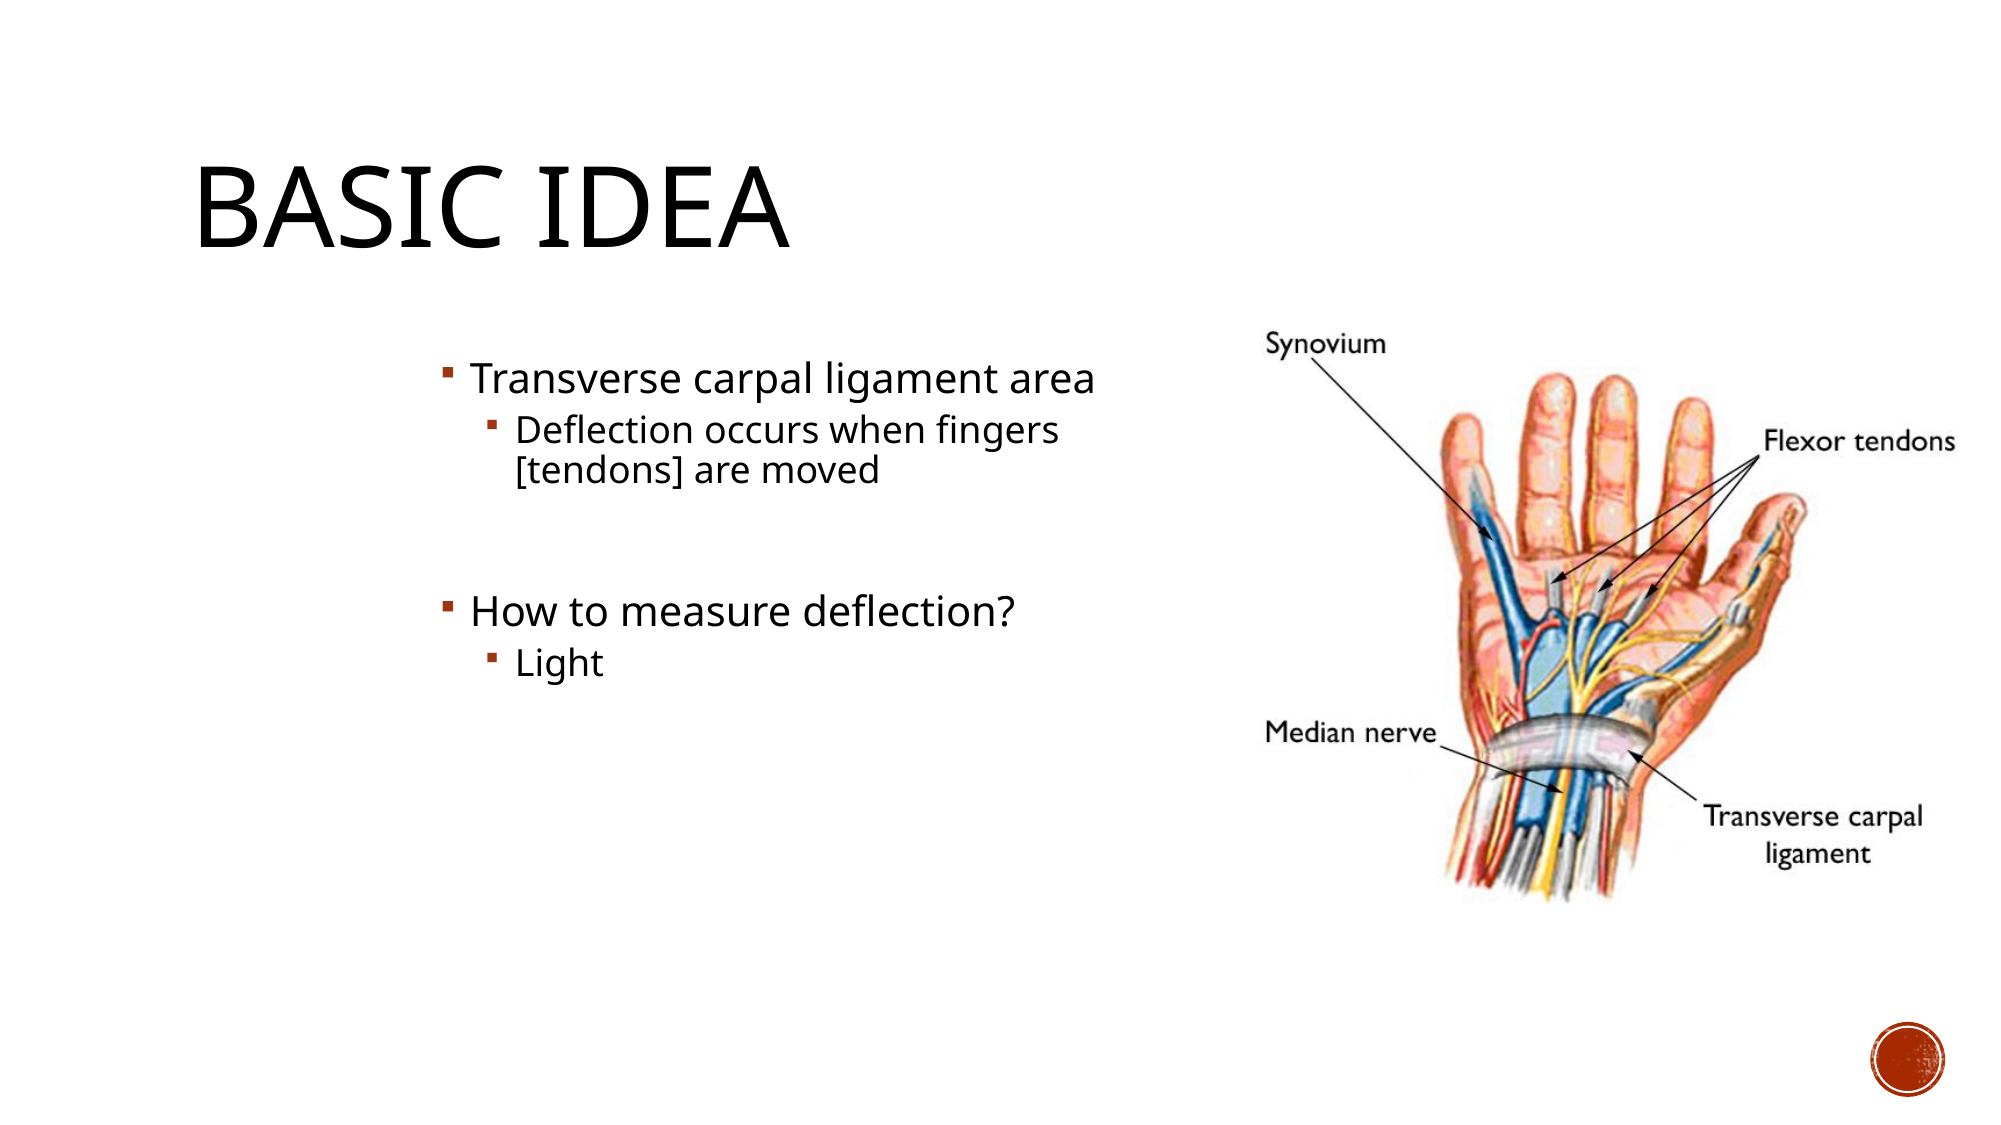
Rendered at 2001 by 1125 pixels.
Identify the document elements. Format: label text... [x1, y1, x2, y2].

picture [1232, 273, 1987, 1000]
title Basic idea [175, 79, 1826, 344]
list Transverse carpal ligament area Deflection occurs when fingers [tendons] are moved How to measure deflection? Light [424, 350, 1179, 970]
